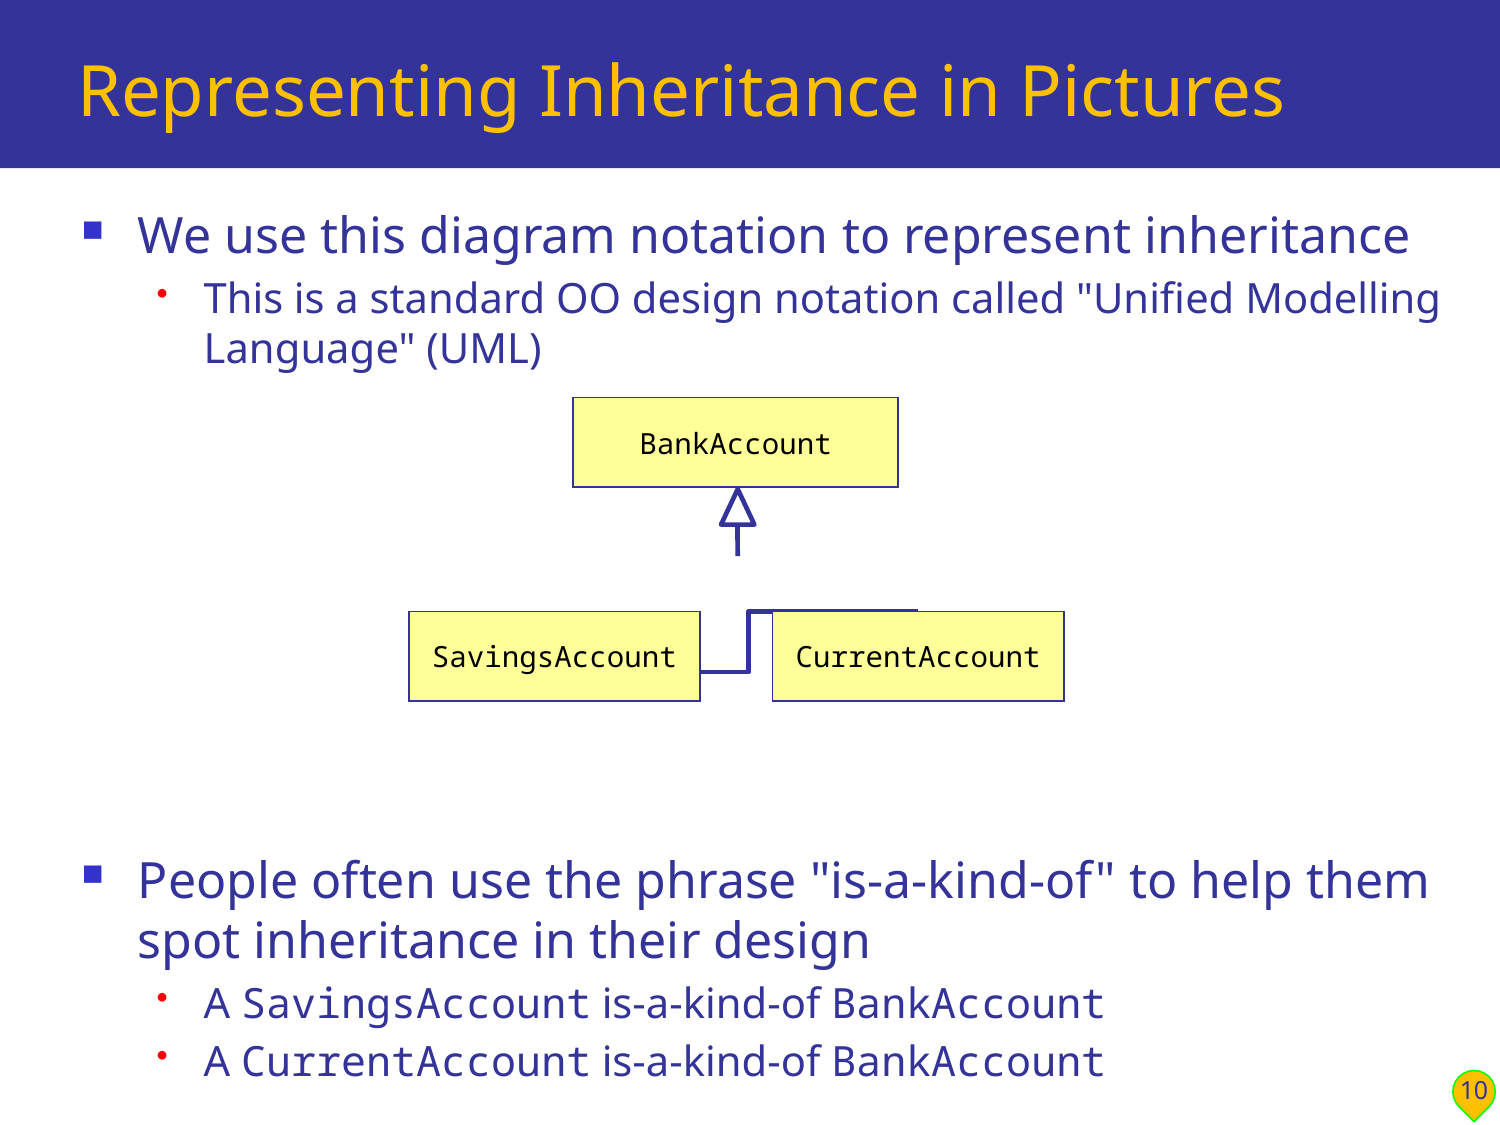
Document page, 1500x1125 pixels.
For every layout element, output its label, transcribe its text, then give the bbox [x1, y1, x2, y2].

footer 10 [1431, 1040, 1500, 1117]
title Representing Inheritance in Pictures [61, 24, 1465, 139]
text_box [722, 489, 754, 522]
text_box BankAccount [573, 397, 898, 488]
text_box CurrentAccount [772, 611, 1064, 701]
list We use this diagram notation to represent inheritance This is a standard OO design notation called "Unified Modelling Language" (UML) People often use the phrase "is-a-kind-of" to help them spot inheritance in their design A SavingsAccount is-a-kind-of BankAccount A CurrentAccount is-a-kind-of BankAccount [66, 196, 1460, 1007]
text_box SavingsAccount [408, 611, 701, 701]
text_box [578, 611, 919, 673]
